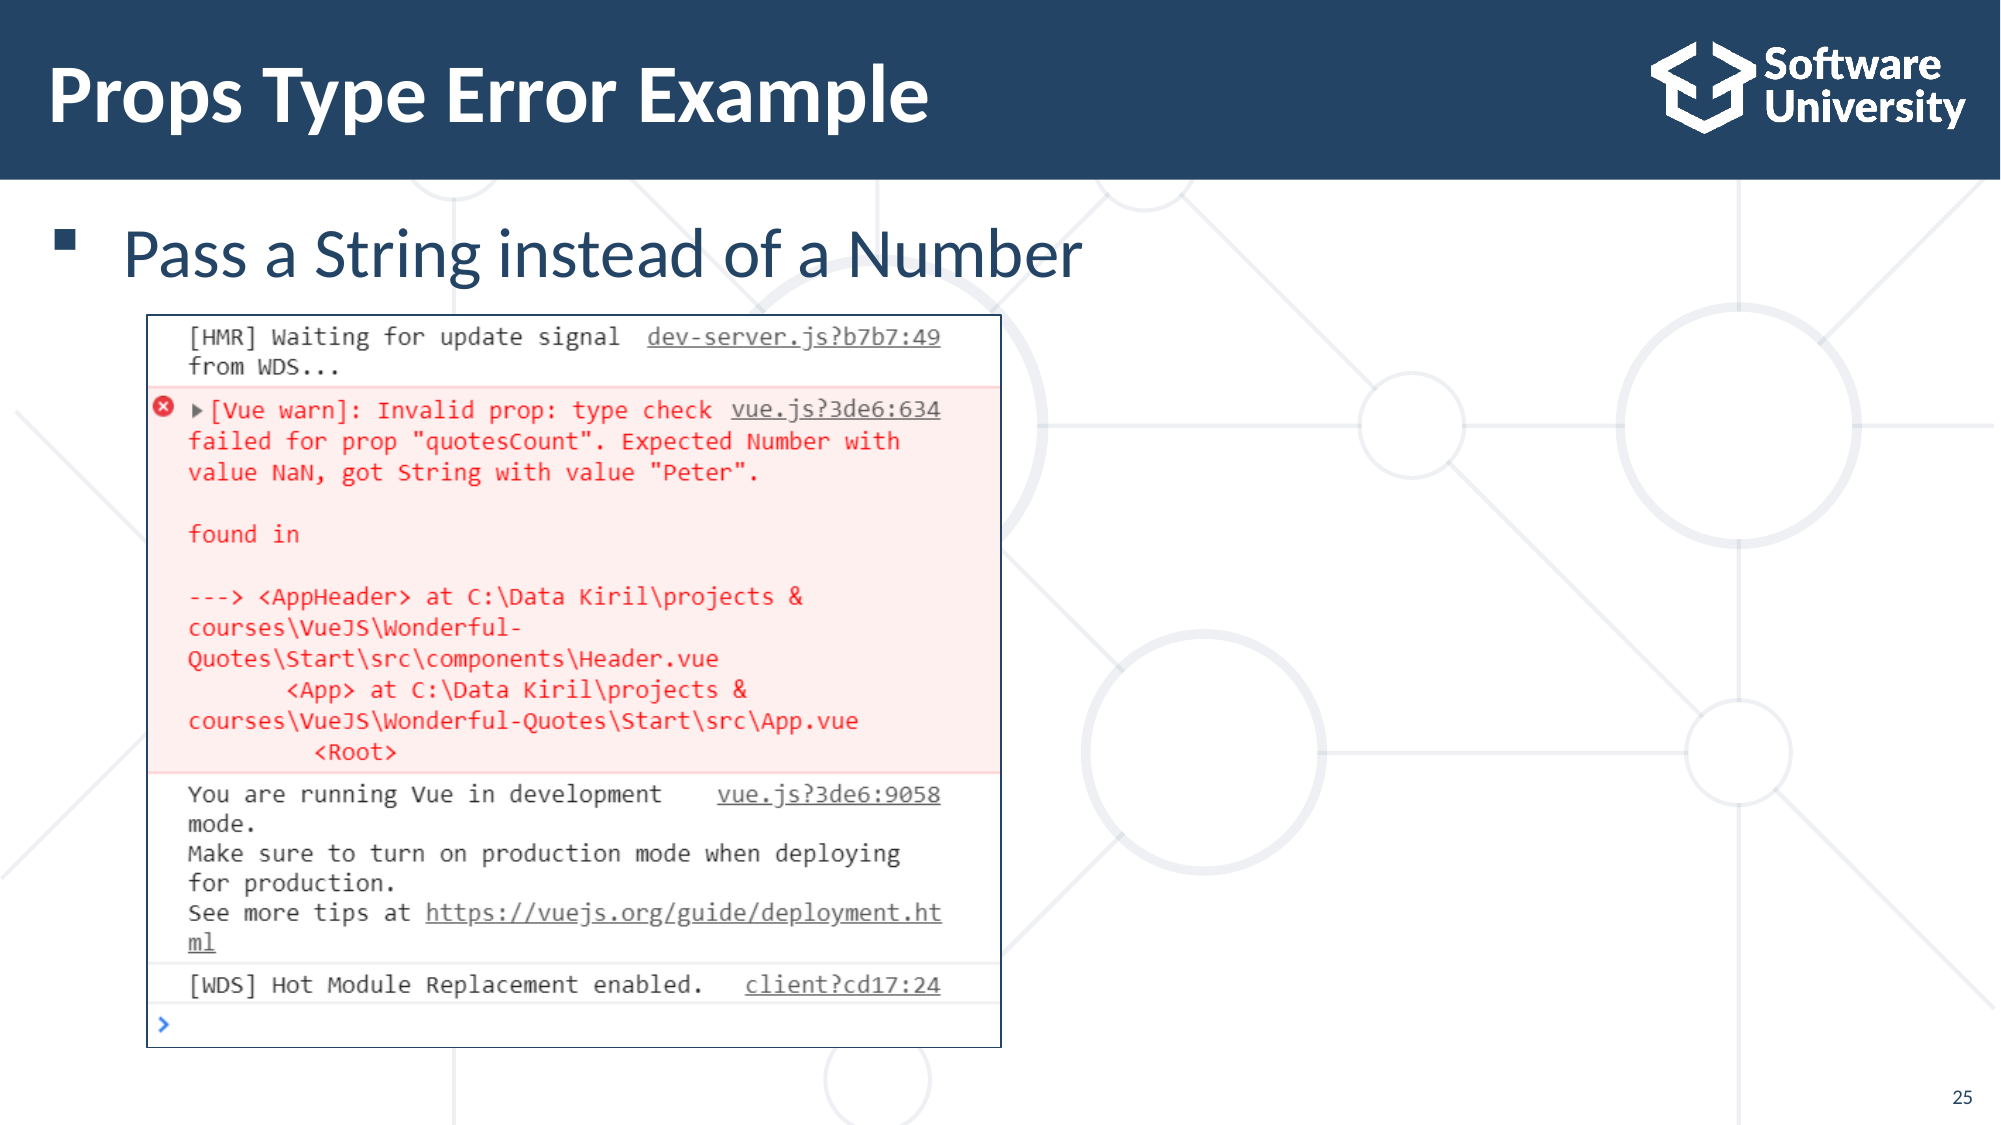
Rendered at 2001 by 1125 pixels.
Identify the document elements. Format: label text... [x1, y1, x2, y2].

title Props Type Error Example [31, 16, 1625, 162]
picture [1651, 41, 1966, 134]
text_box 25 [1927, 1067, 1989, 1117]
picture [147, 315, 1001, 1048]
list Pass a String instead of a Number [31, 196, 1969, 1109]
